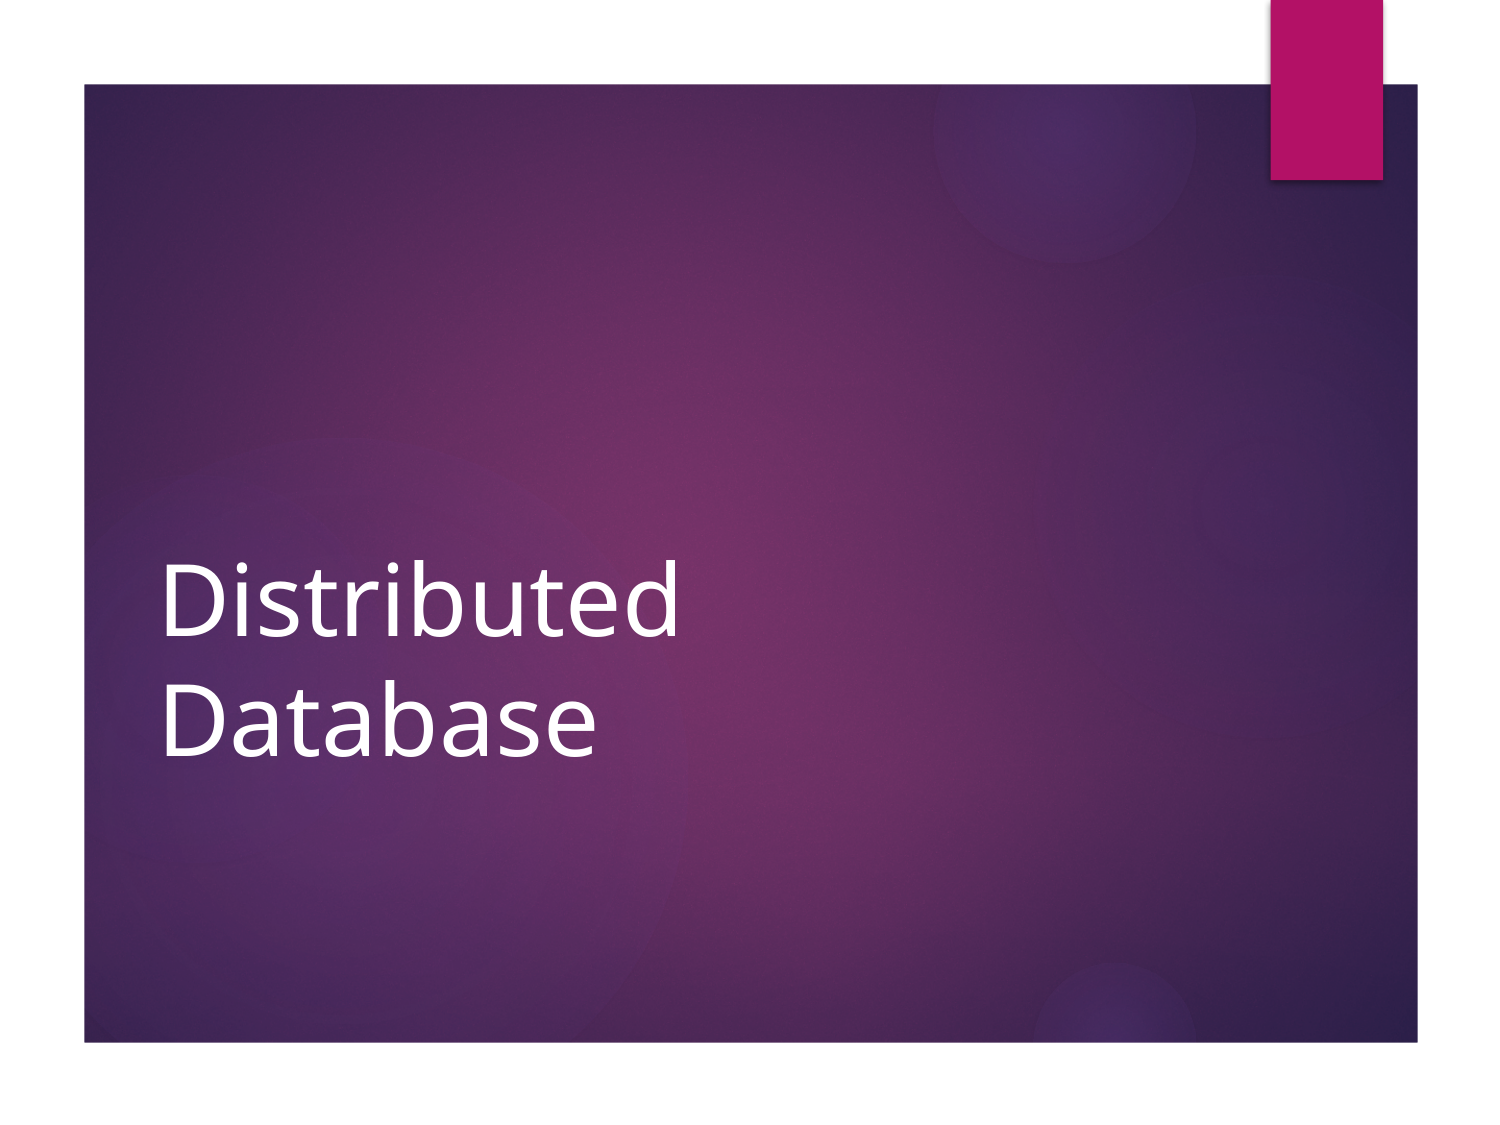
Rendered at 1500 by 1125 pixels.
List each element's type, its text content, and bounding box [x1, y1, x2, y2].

title Distributed Database [142, 365, 1113, 784]
